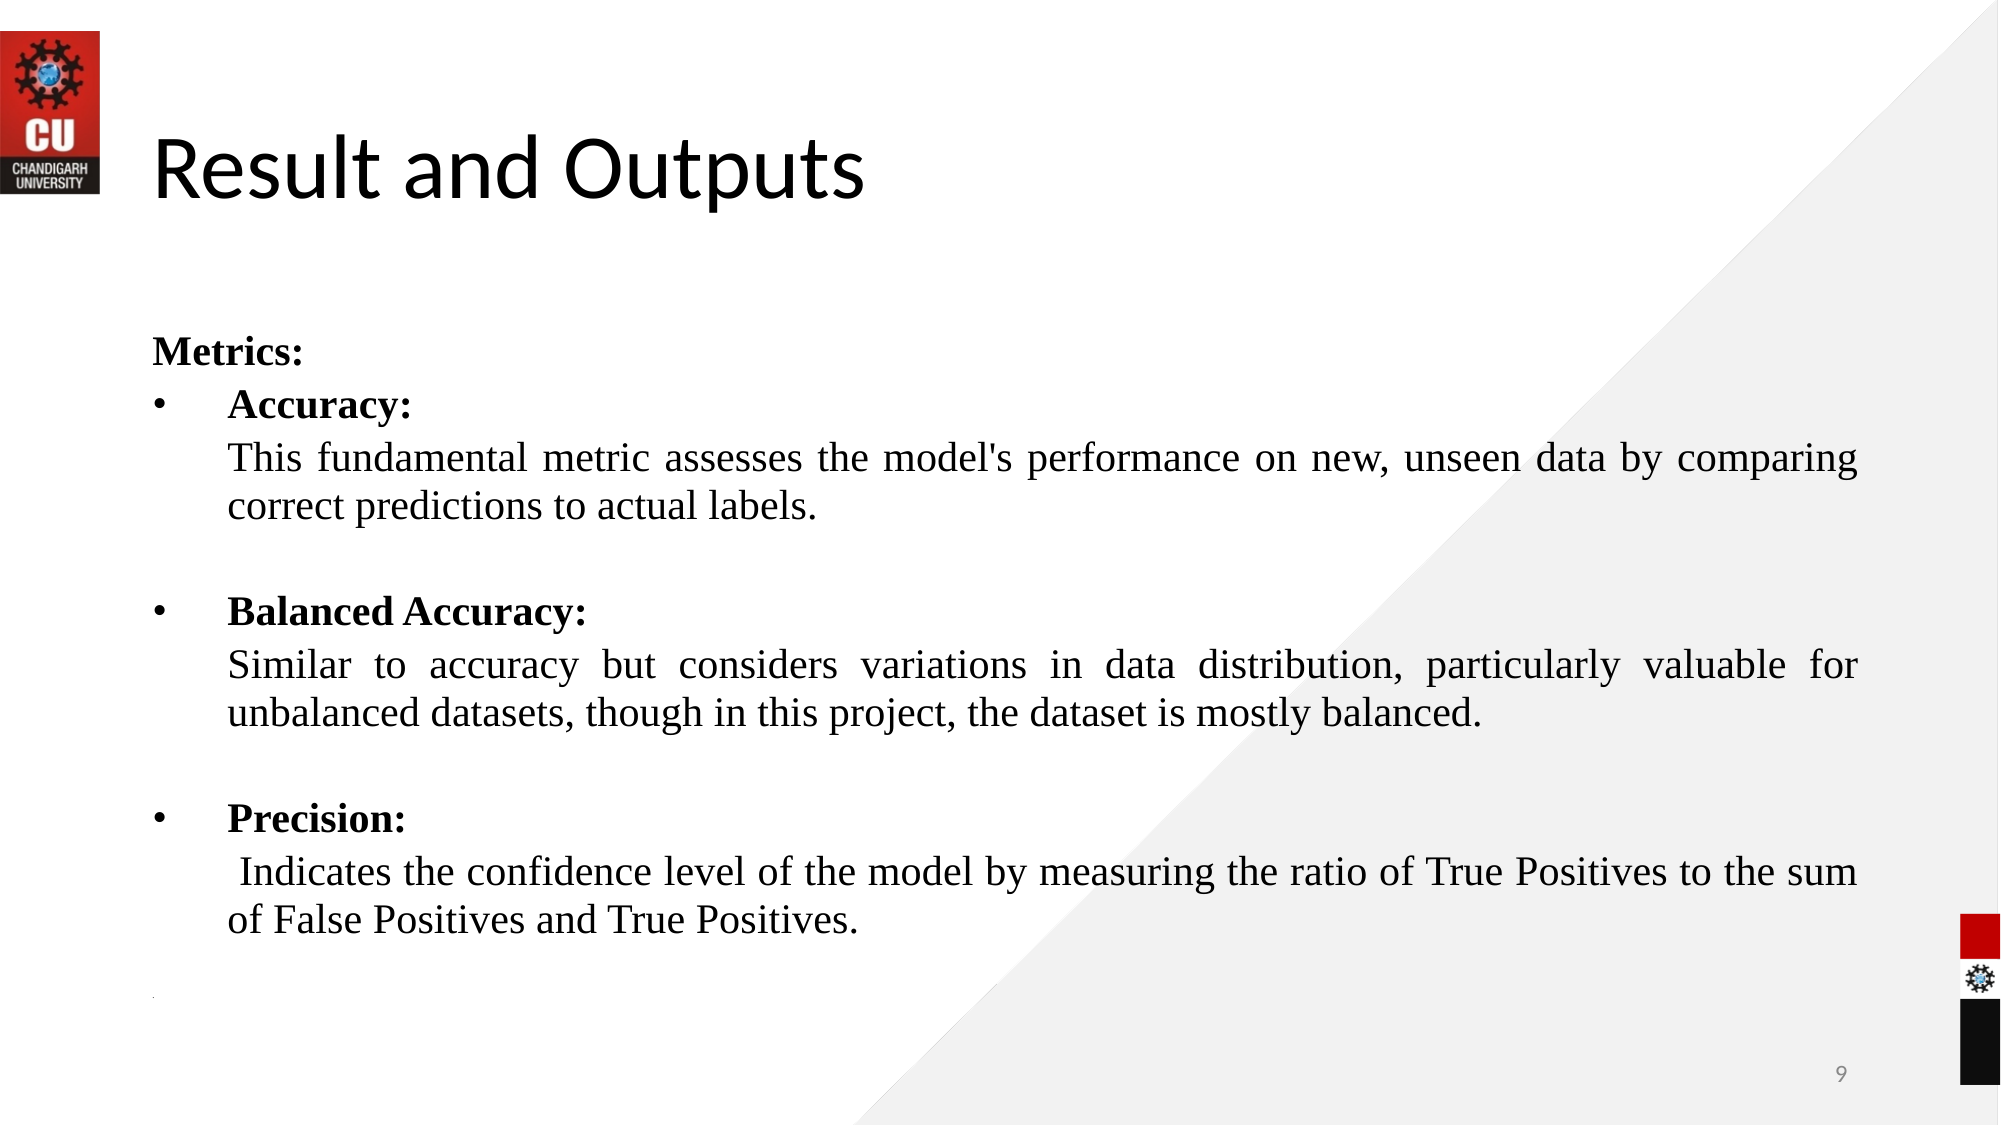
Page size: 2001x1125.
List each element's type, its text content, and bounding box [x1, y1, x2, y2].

slide_number ‹#› [1412, 1042, 1863, 1103]
list Metrics: Accuracy: This fundamental metric assesses the model's performance on new, unseen data by comparing correct predictions to actual labels. Balanced Accuracy: Similar to accuracy but considers variations in data distribution, particularly valuable for unbalanced datasets, though in this project, the dataset is mostly balanced. Precision: Indicates the confidence level of the model by measuring the ratio of True Positives to the sum of False Positives and True Positives. . [137, 303, 1875, 1017]
picture [0, 0, 2001, 1125]
title Result and Outputs [137, 59, 1863, 278]
